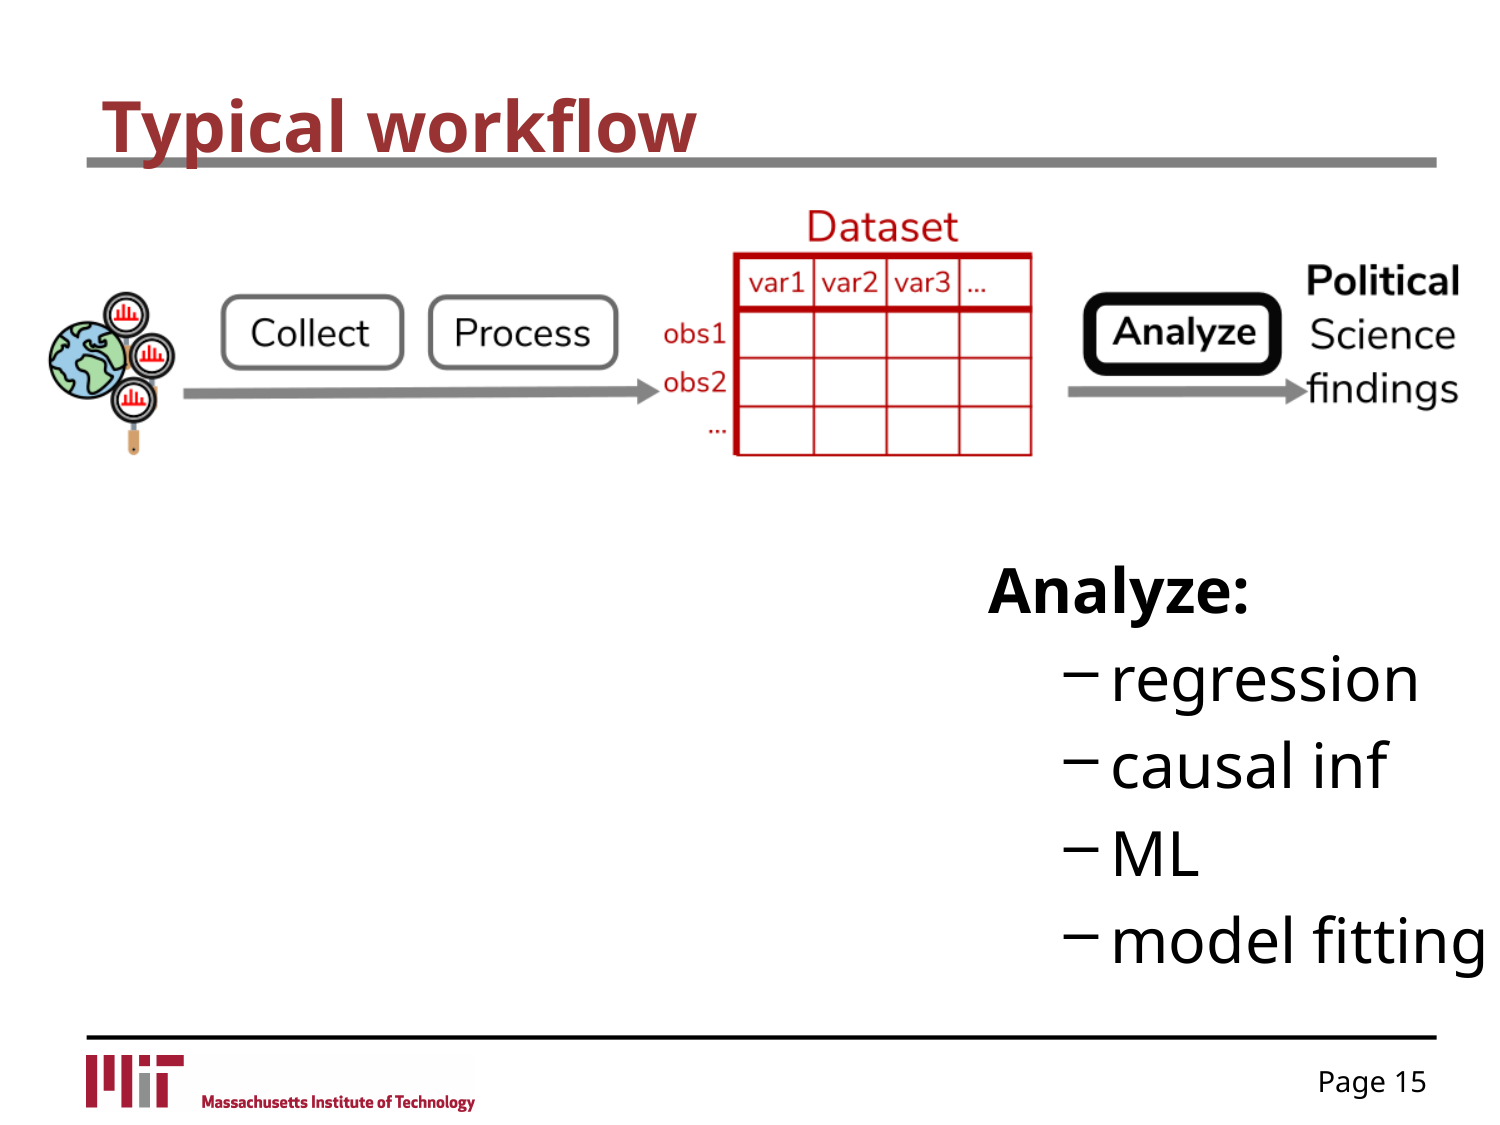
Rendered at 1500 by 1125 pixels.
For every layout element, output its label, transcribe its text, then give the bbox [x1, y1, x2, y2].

slide_number Page 15 [1217, 1055, 1443, 1103]
picture [86, 1055, 475, 1112]
title Typical workflow [86, 50, 1437, 198]
picture [29, 199, 1477, 465]
list Analyze: regression causal inf ML model fitting [973, 562, 1500, 1038]
